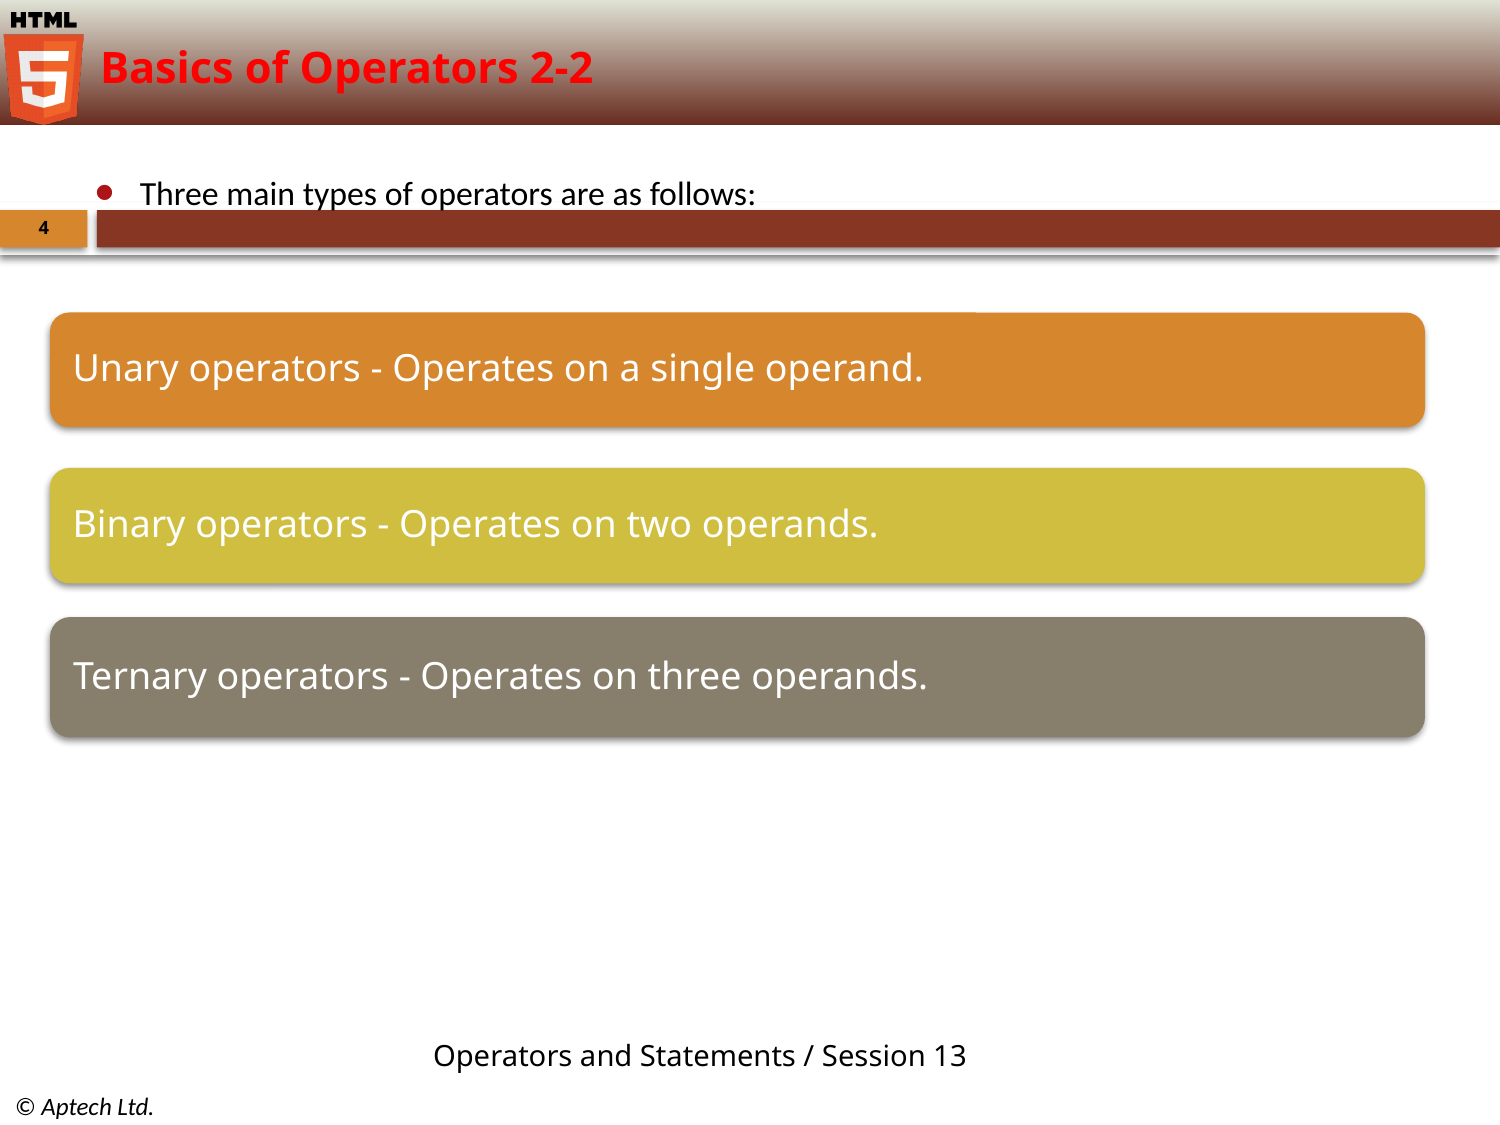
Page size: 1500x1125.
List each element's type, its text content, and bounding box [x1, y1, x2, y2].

text_box Three main types of operators are as follows: [50, 157, 1450, 243]
slide_number 4 [0, 208, 88, 249]
picture [0, 12, 100, 125]
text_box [49, 312, 1426, 776]
footer Operators and Statements / Session 13 [99, 1024, 990, 1085]
title Basics of Operators 2-2 [75, 32, 1475, 100]
